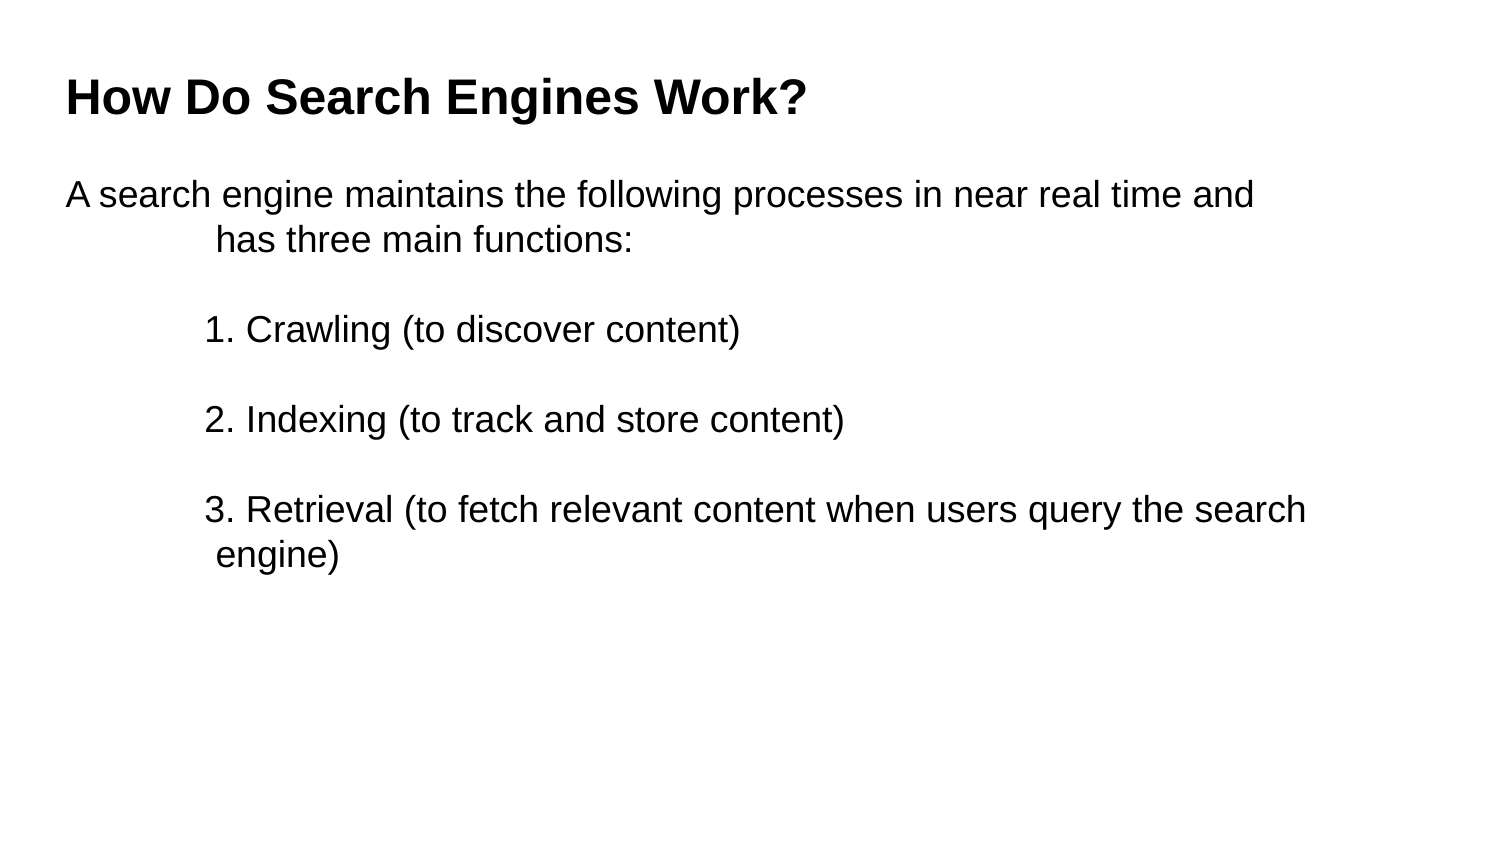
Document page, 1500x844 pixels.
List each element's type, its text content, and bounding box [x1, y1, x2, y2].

text_box How Do Search Engines Work? A search engine maintains the following processes in near real time and has three main functions: 1. Crawling (to discover content) 2. Indexing (to track and store content) 3. Retrieval (to fetch relevant content when users query the search engine) [50, 50, 1449, 794]
